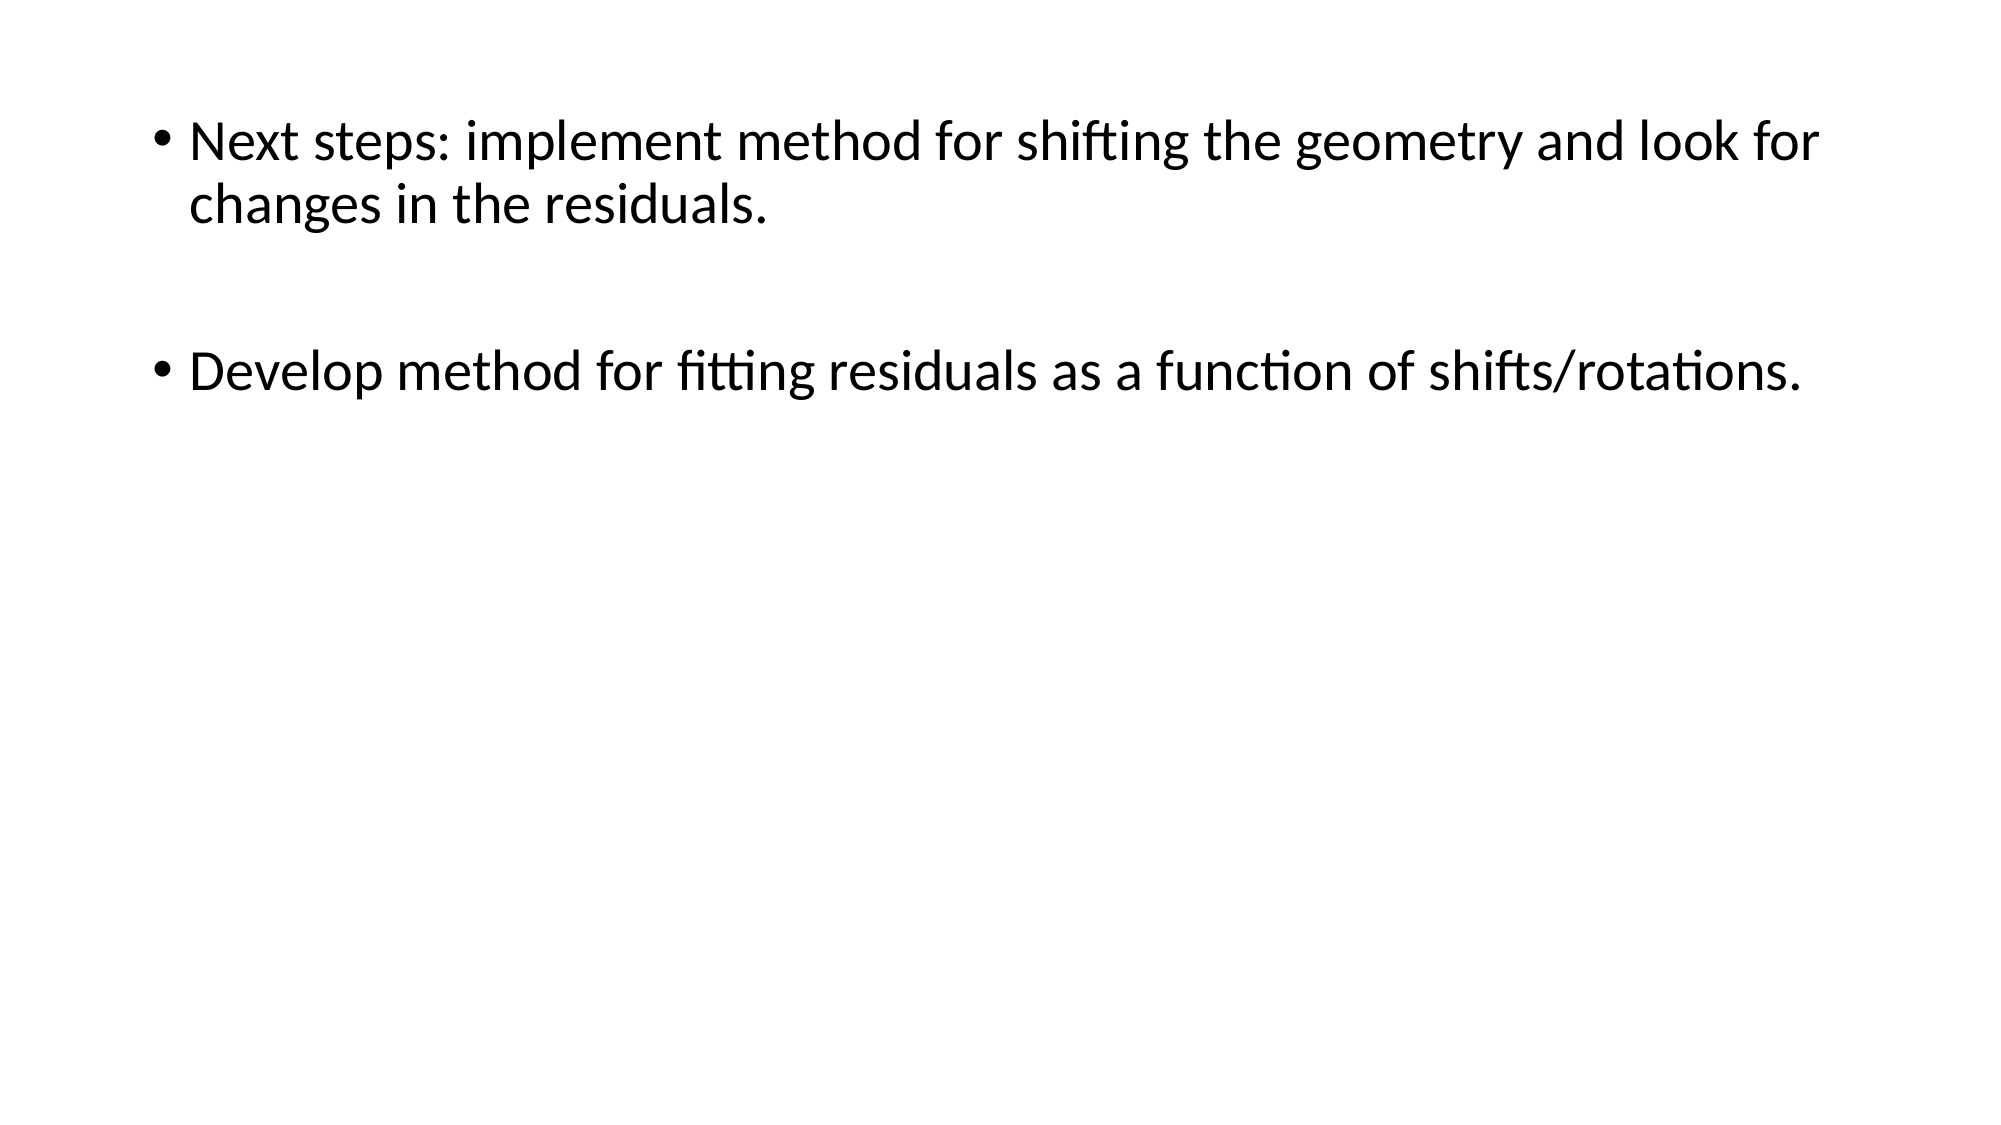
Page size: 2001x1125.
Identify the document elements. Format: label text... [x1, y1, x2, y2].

list Next steps: implement method for shifting the geometry and look for changes in the residuals. Develop method for fitting residuals as a function of shifts/rotations. [137, 102, 1863, 1014]
